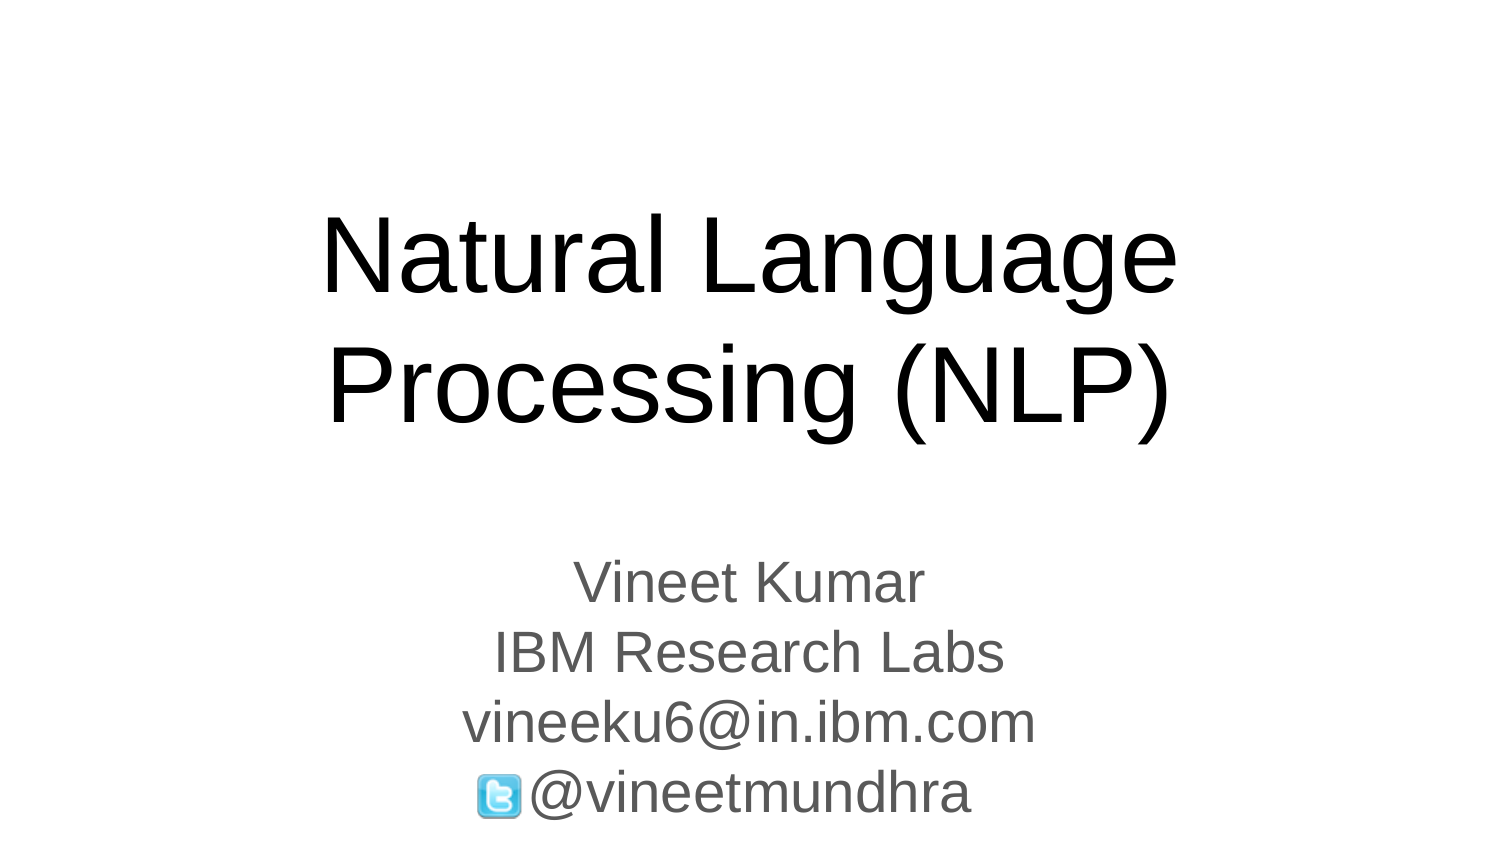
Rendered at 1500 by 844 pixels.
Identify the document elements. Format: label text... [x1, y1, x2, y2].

subtitle Vineet Kumar IBM Research Labs vineeku6@in.ibm.com @vineetmundhra [51, 528, 1449, 659]
title Natural Language Processing (NLP) [51, 122, 1449, 459]
picture [477, 774, 523, 819]
